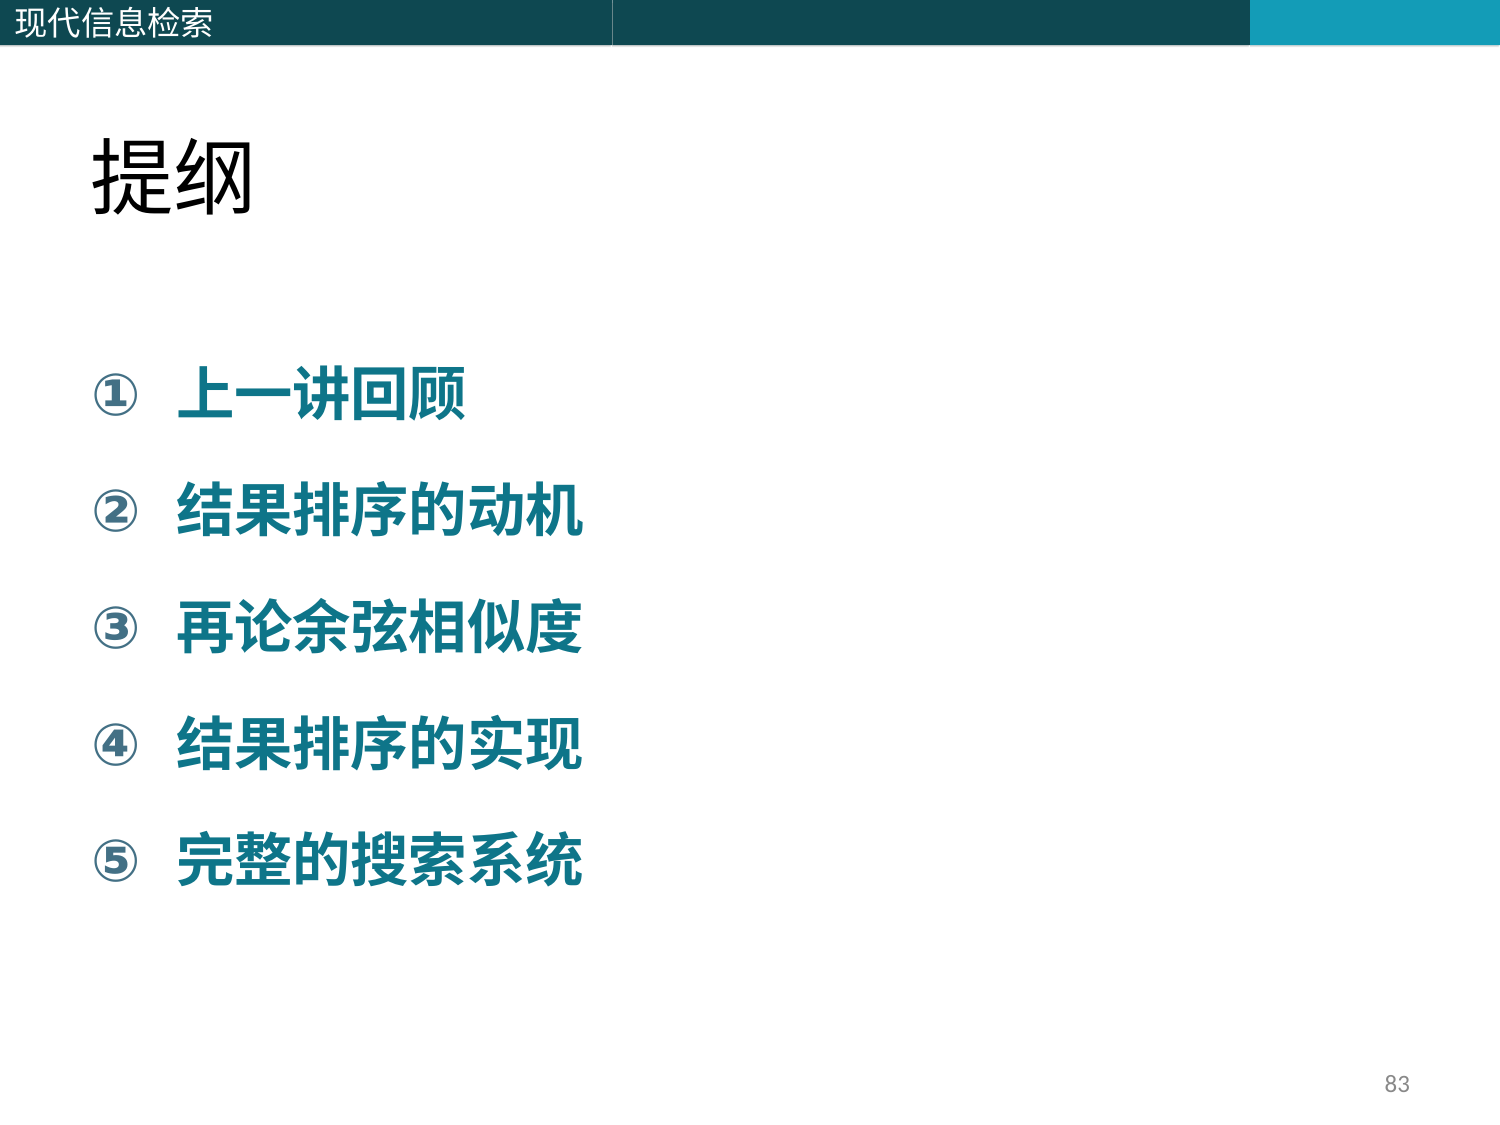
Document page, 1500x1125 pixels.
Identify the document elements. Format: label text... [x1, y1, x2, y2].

list 上一讲回顾 结果排序的动机 再论余弦相似度 结果排序的实现 完整的搜索系统 [76, 314, 1424, 1024]
title 提纲 [74, 44, 1426, 233]
slide_number 83 [1074, 1062, 1425, 1103]
